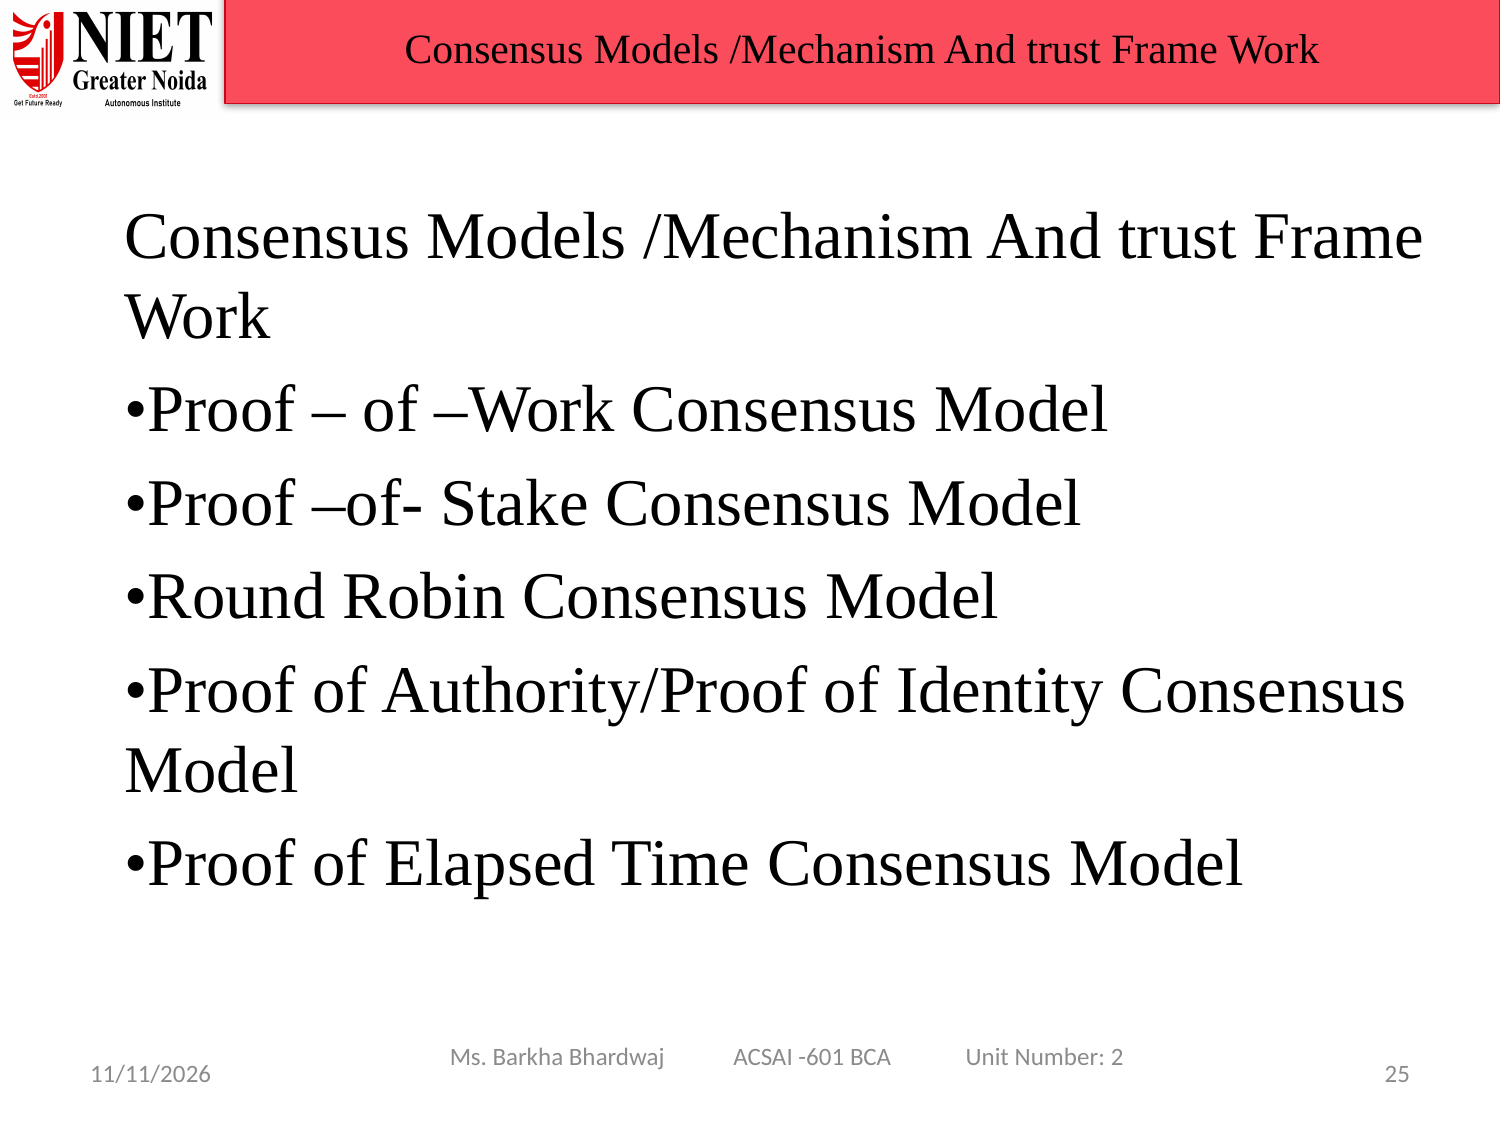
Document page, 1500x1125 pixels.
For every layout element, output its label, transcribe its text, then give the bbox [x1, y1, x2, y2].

list Consensus Models /Mechanism And trust Frame Work •Proof – of –Work Consensus Model •Proof –of- Stake Consensus Model •Round Robin Consensus Model •Proof of Authority/Proof of Identity Consensus Model •Proof of Elapsed Time Consensus Model [109, 184, 1460, 927]
text_box Consensus Models /Mechanism And trust Frame Work [224, 0, 1500, 104]
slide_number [75, 1042, 425, 1103]
footer Ms. Barkha Bhardwaj ACSAI -601 BCA Unit Number: 2 [375, 1025, 1200, 1085]
picture [0, 0, 225, 120]
slide_number 25 [1074, 1042, 1425, 1103]
